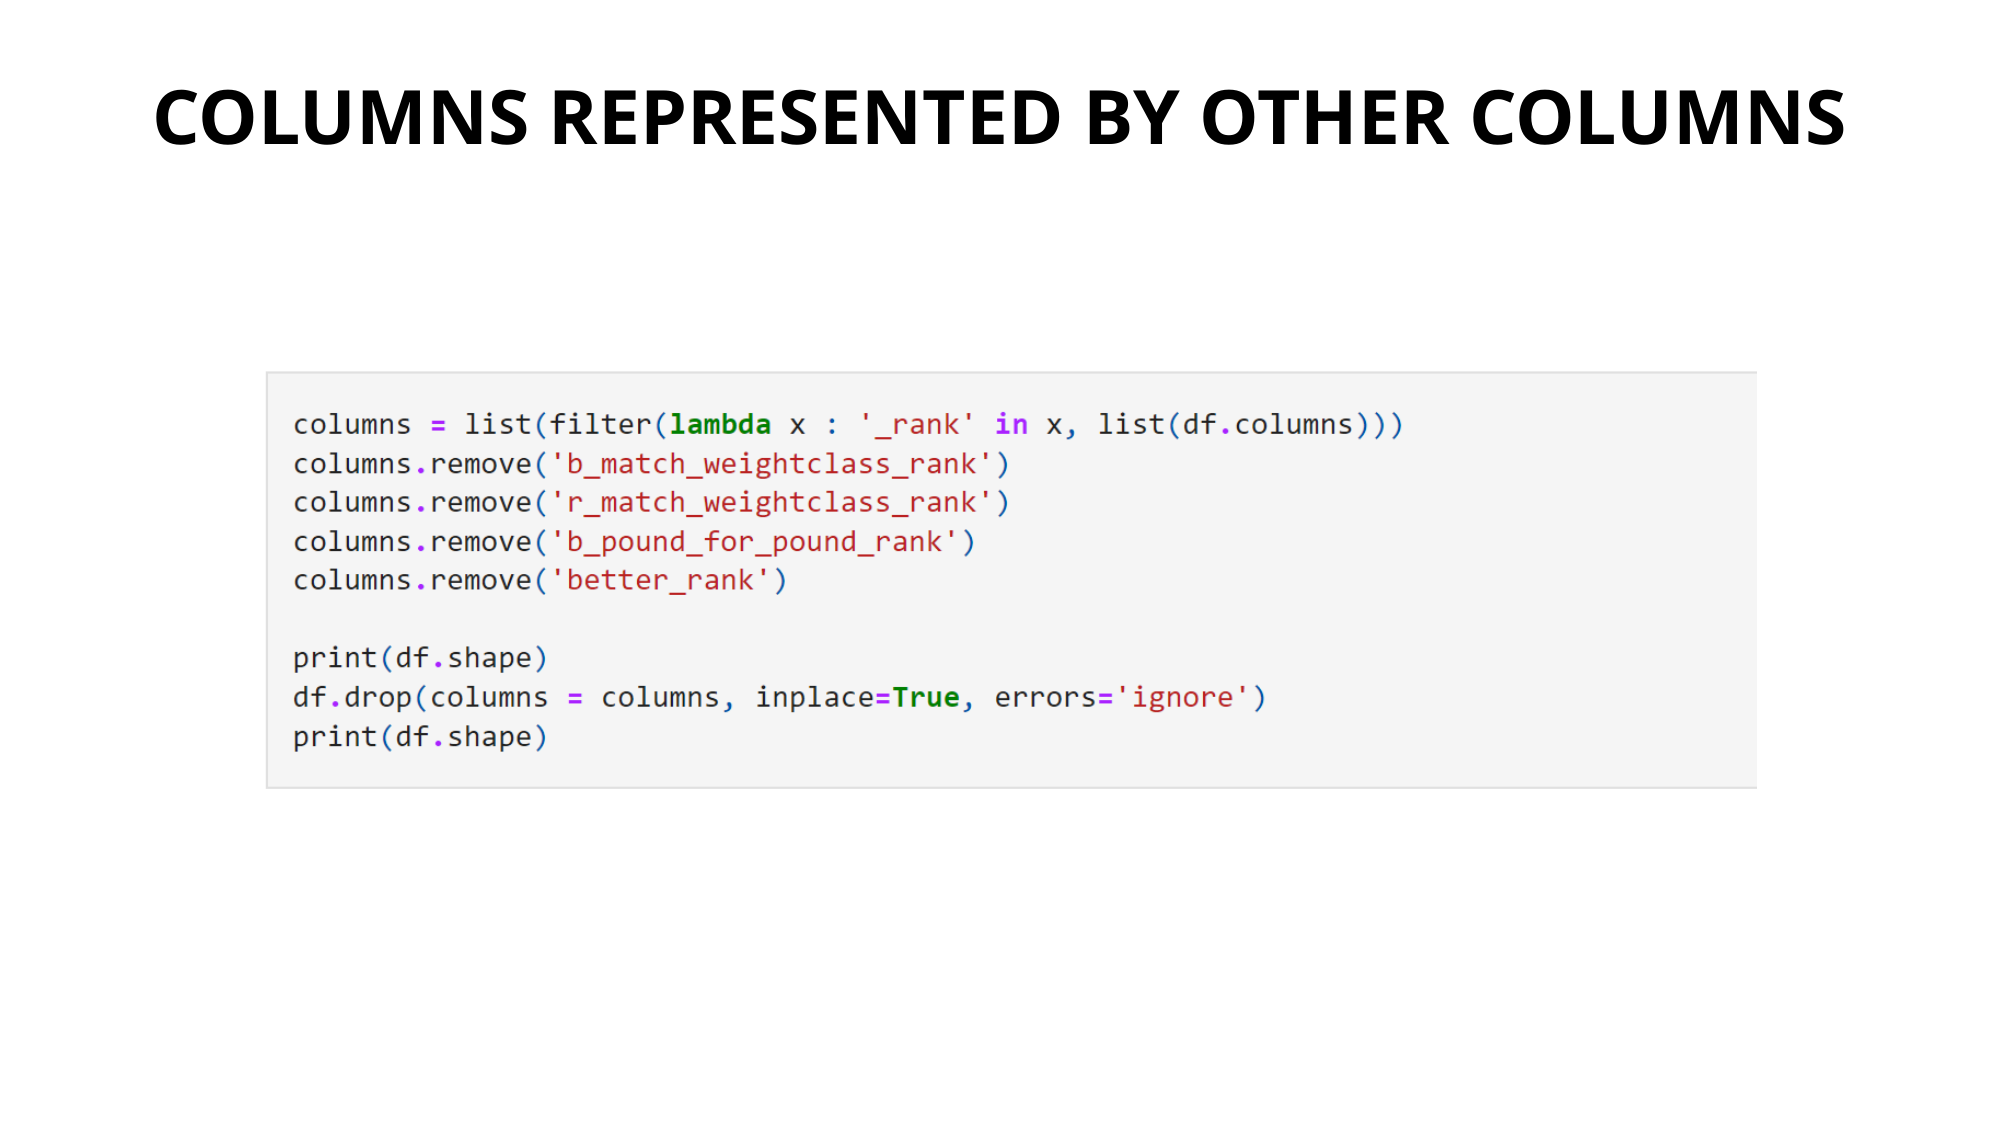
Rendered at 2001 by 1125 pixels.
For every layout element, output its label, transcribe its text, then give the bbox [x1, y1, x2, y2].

picture [256, 355, 1757, 801]
title columns represented by other columns [37, 72, 1963, 193]
